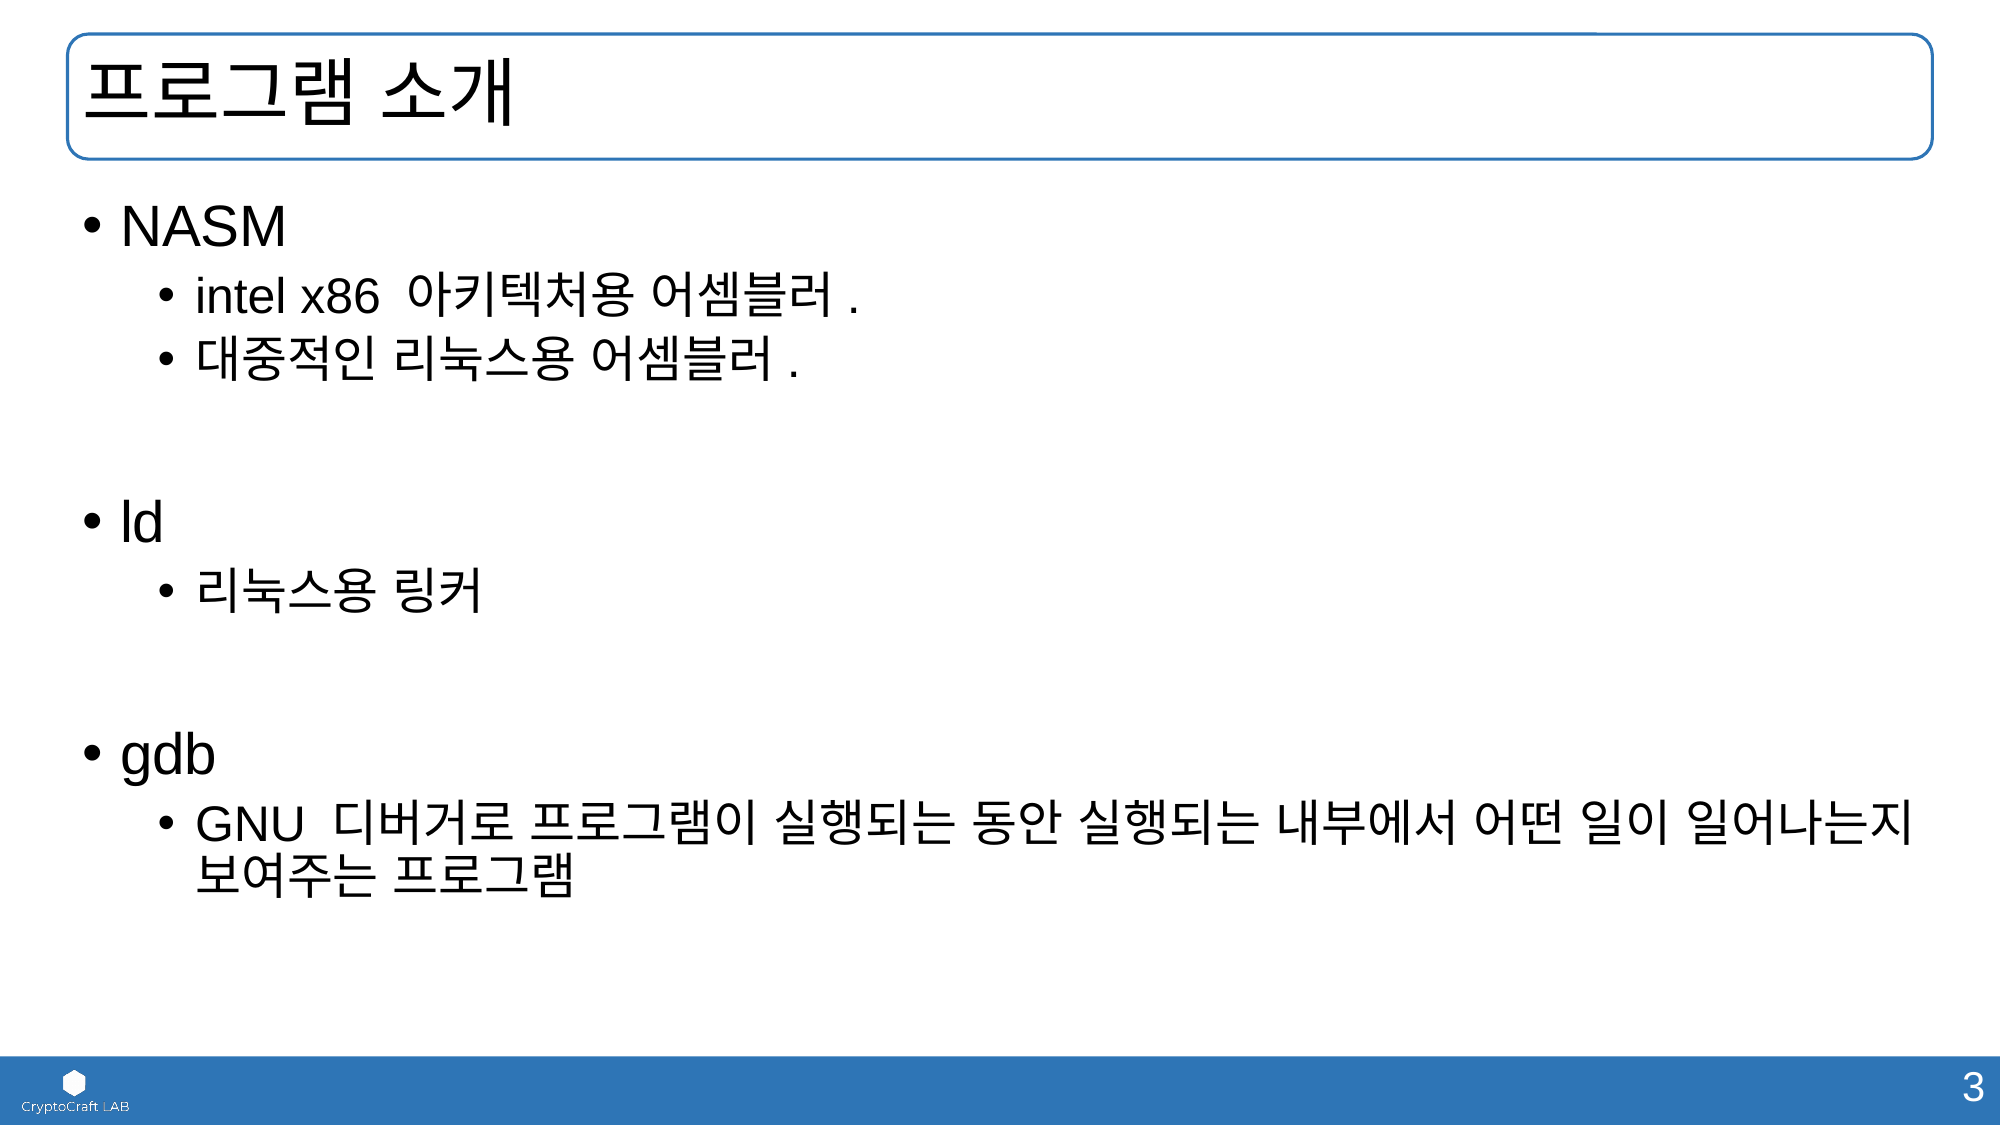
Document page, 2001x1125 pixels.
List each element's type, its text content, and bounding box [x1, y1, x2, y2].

title 프로그램 소개 [67, 34, 1933, 160]
list NASM intel x86 아키텍처용 어셈블러. 대중적인 리눅스용 어셈블러. ld 리눅스용 링커 gdb GNU 디버거로 프로그램이 실행되는 동안 실행되는 내부에서 어떤 일이 일어나는지 보여주는 프로그램 [67, 189, 1933, 1019]
picture [13, 1061, 138, 1123]
